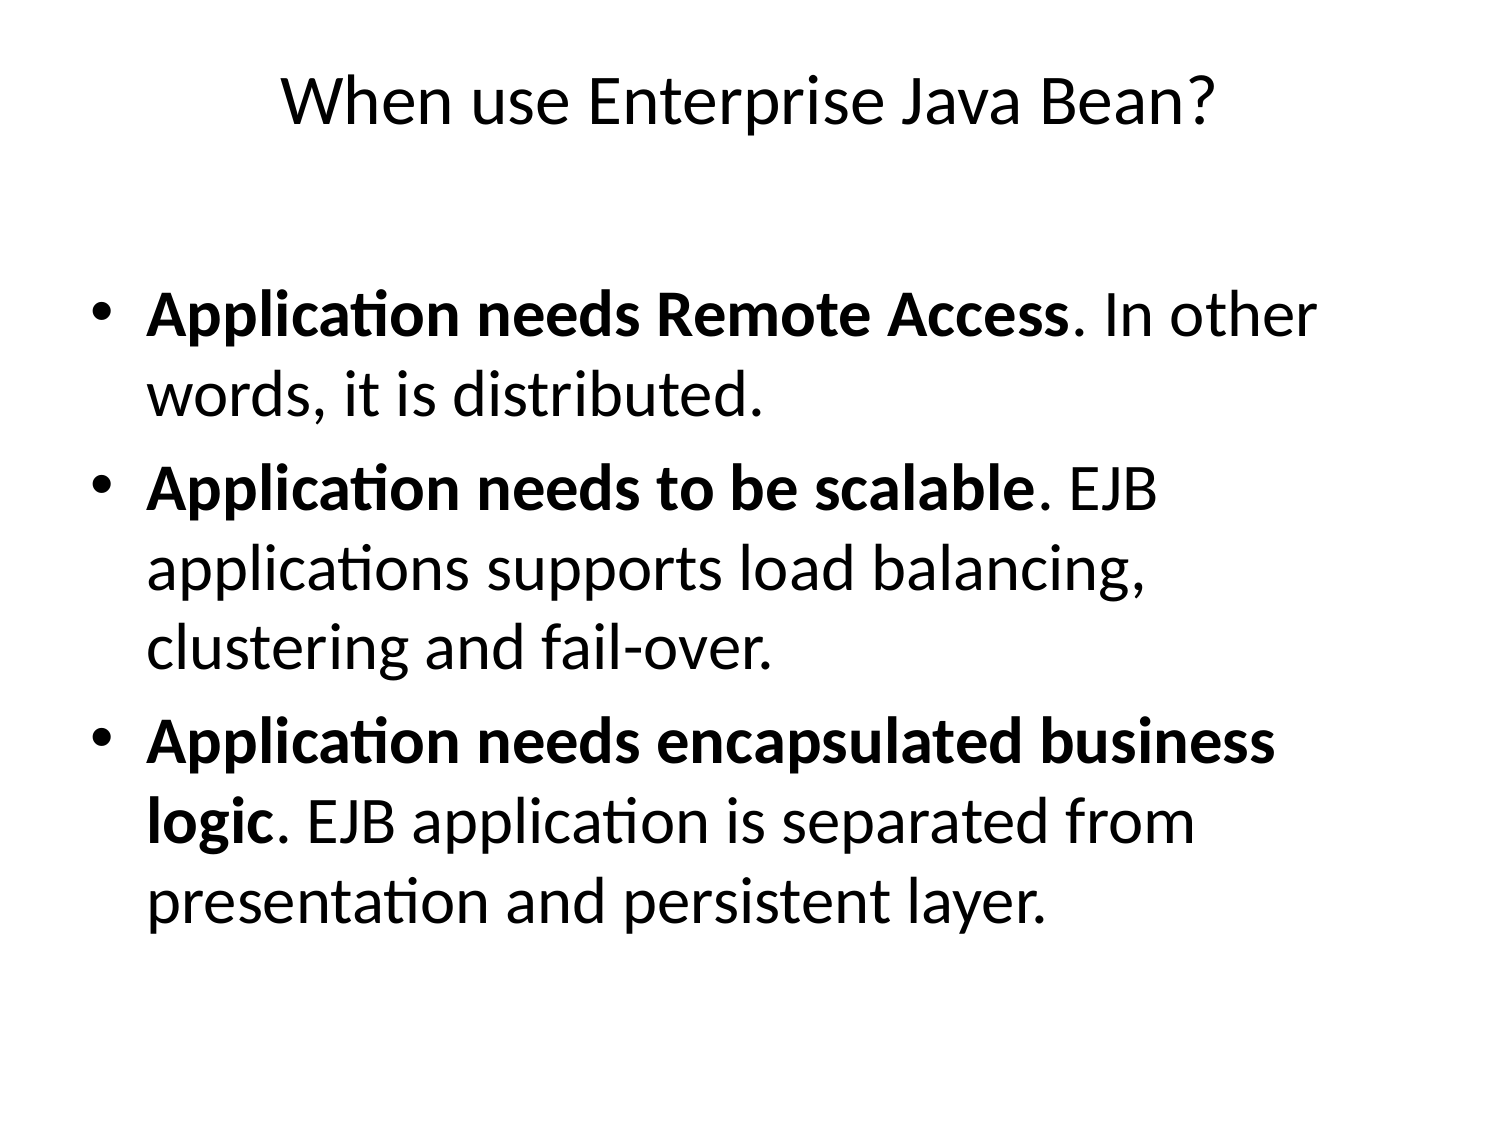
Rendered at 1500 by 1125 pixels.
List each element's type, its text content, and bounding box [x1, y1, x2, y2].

list Application needs Remote Access. In other words, it is distributed. Application needs to be scalable. EJB applications supports load balancing, clustering and fail-over. Application needs encapsulated business logic. EJB application is separated from presentation and persistent layer. [75, 262, 1425, 1005]
title When use Enterprise Java Bean? [75, 45, 1425, 233]
